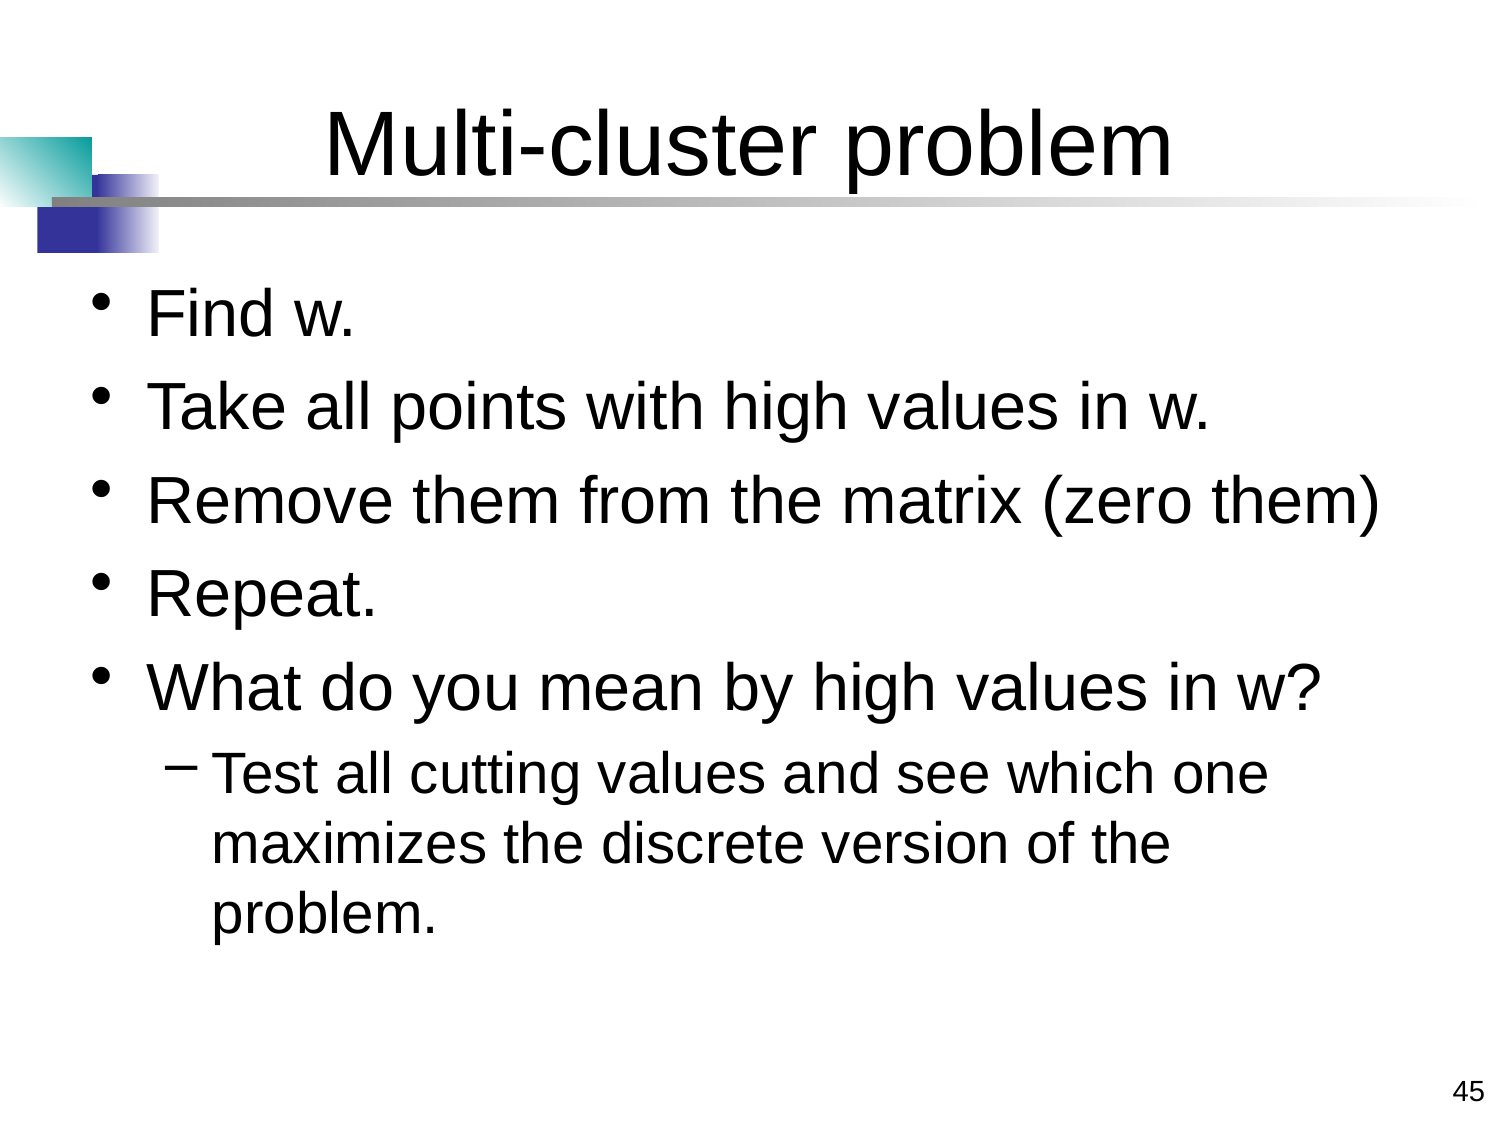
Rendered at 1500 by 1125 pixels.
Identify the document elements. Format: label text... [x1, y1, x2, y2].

title Multi-cluster problem [75, 45, 1425, 233]
list Find w. Take all points with high values in w. Remove them from the matrix (zero them) Repeat. What do you mean by high values in w? Test all cutting values and see which one maximizes the discrete version of the problem. [75, 262, 1425, 1005]
